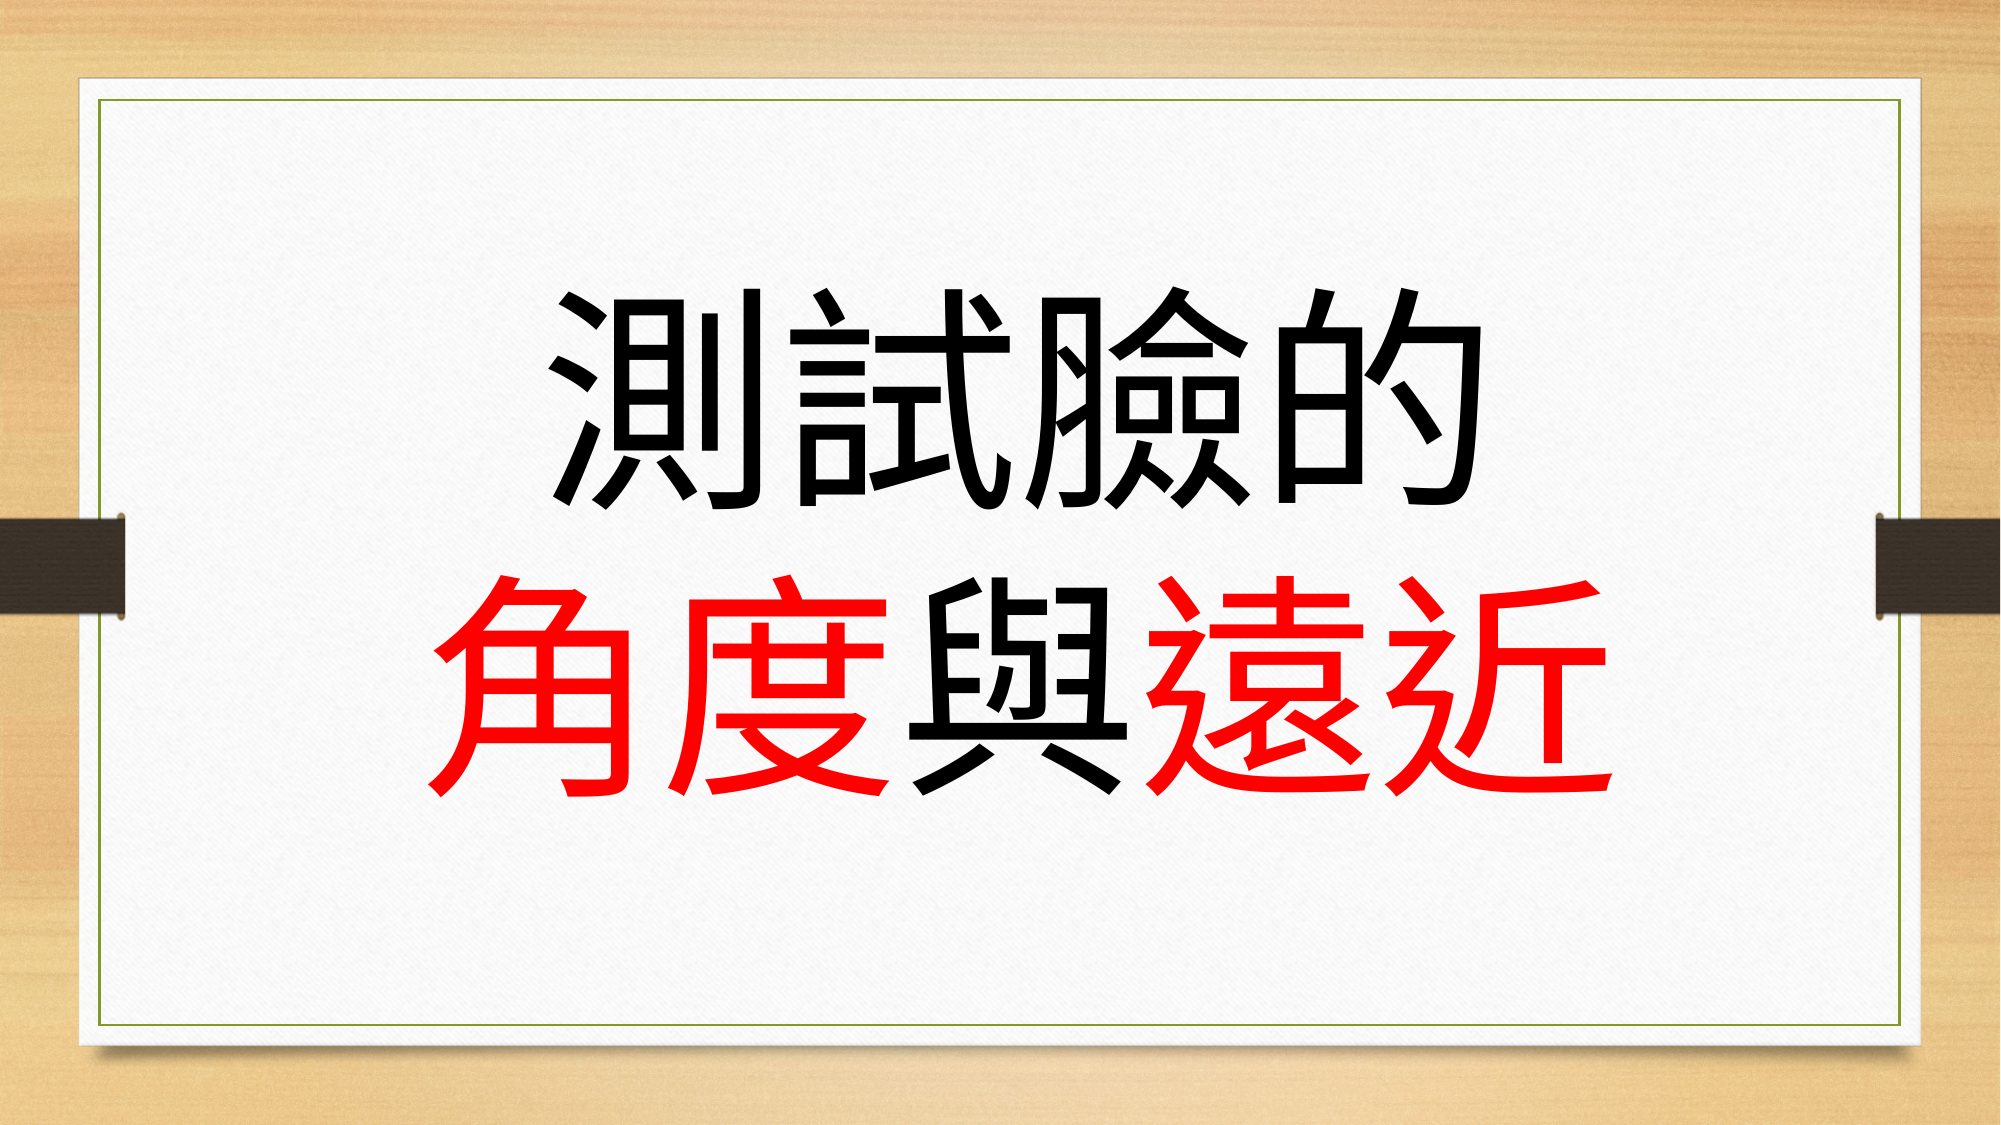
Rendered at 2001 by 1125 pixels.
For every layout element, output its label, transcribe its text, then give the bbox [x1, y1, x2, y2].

picture [0, 0, 2001, 1125]
title 測試臉的 角度與遠近 [164, 121, 1874, 956]
